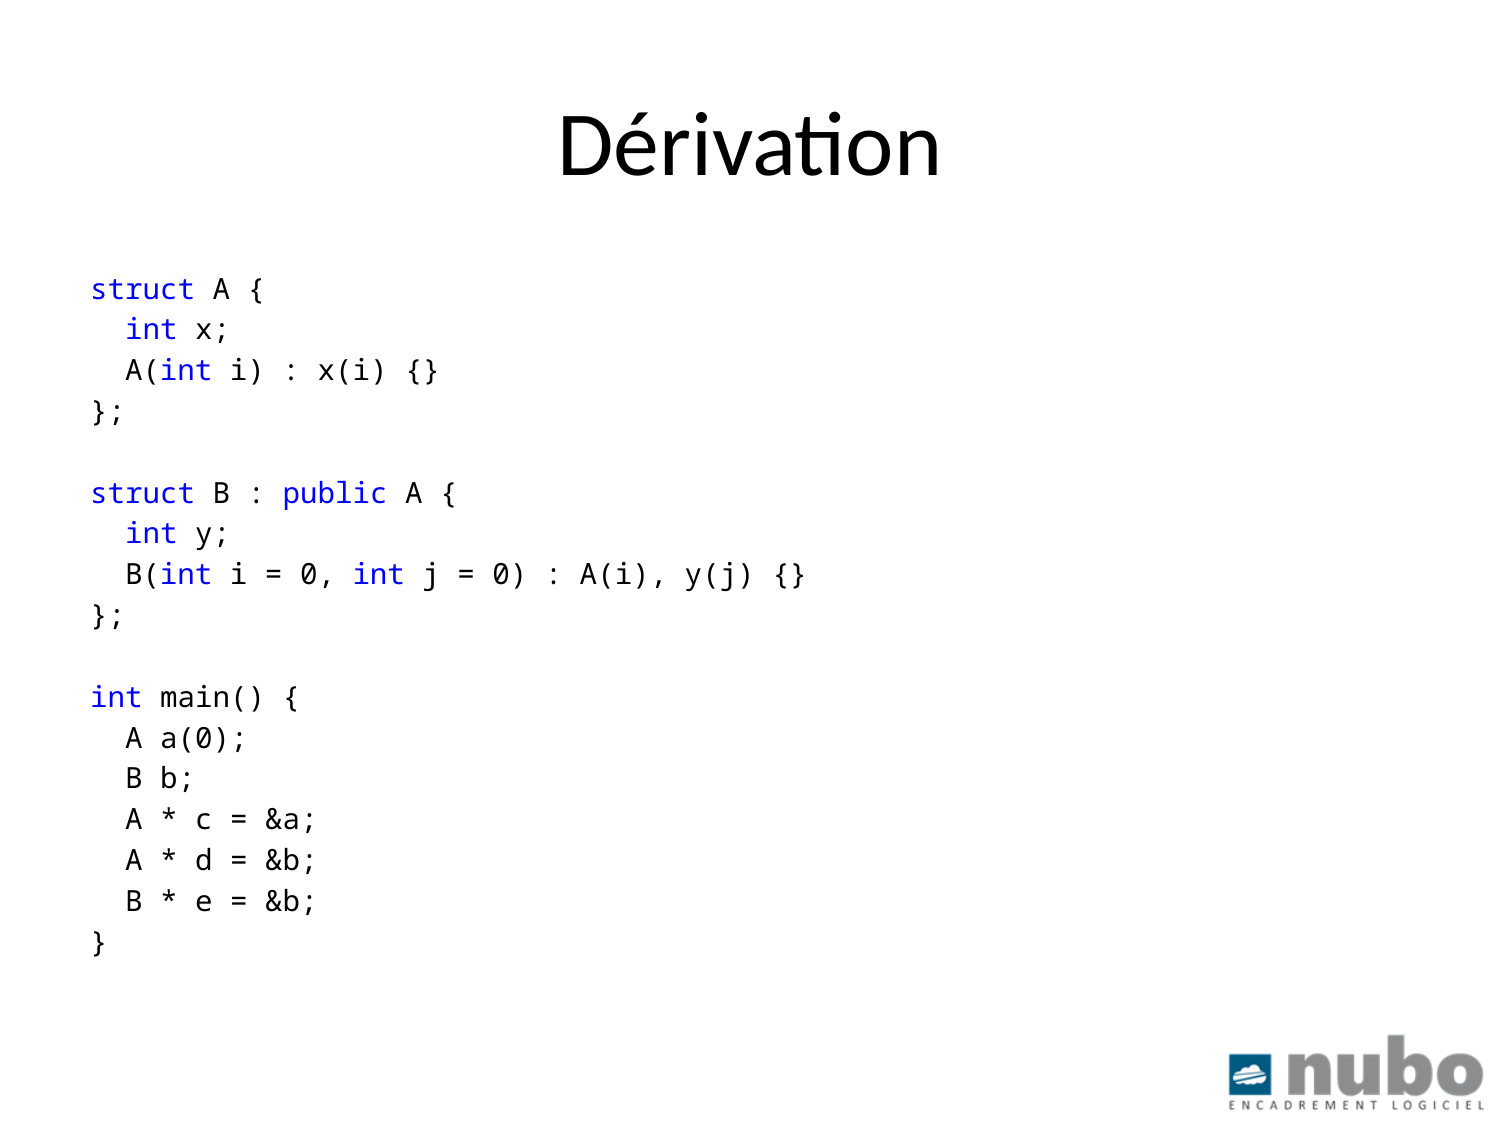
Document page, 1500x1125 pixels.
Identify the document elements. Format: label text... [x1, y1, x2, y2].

picture [1226, 1032, 1488, 1113]
title Dérivation [75, 45, 1425, 233]
list struct A { int x; A(int i) : x(i) {} }; struct B : public A { int y; B(int i = 0, int j = 0) : A(i), y(j) {} }; int main() { A a(0); B b; A * c = &a; A * d = &b; B * e = &b; } [75, 262, 1425, 1005]
